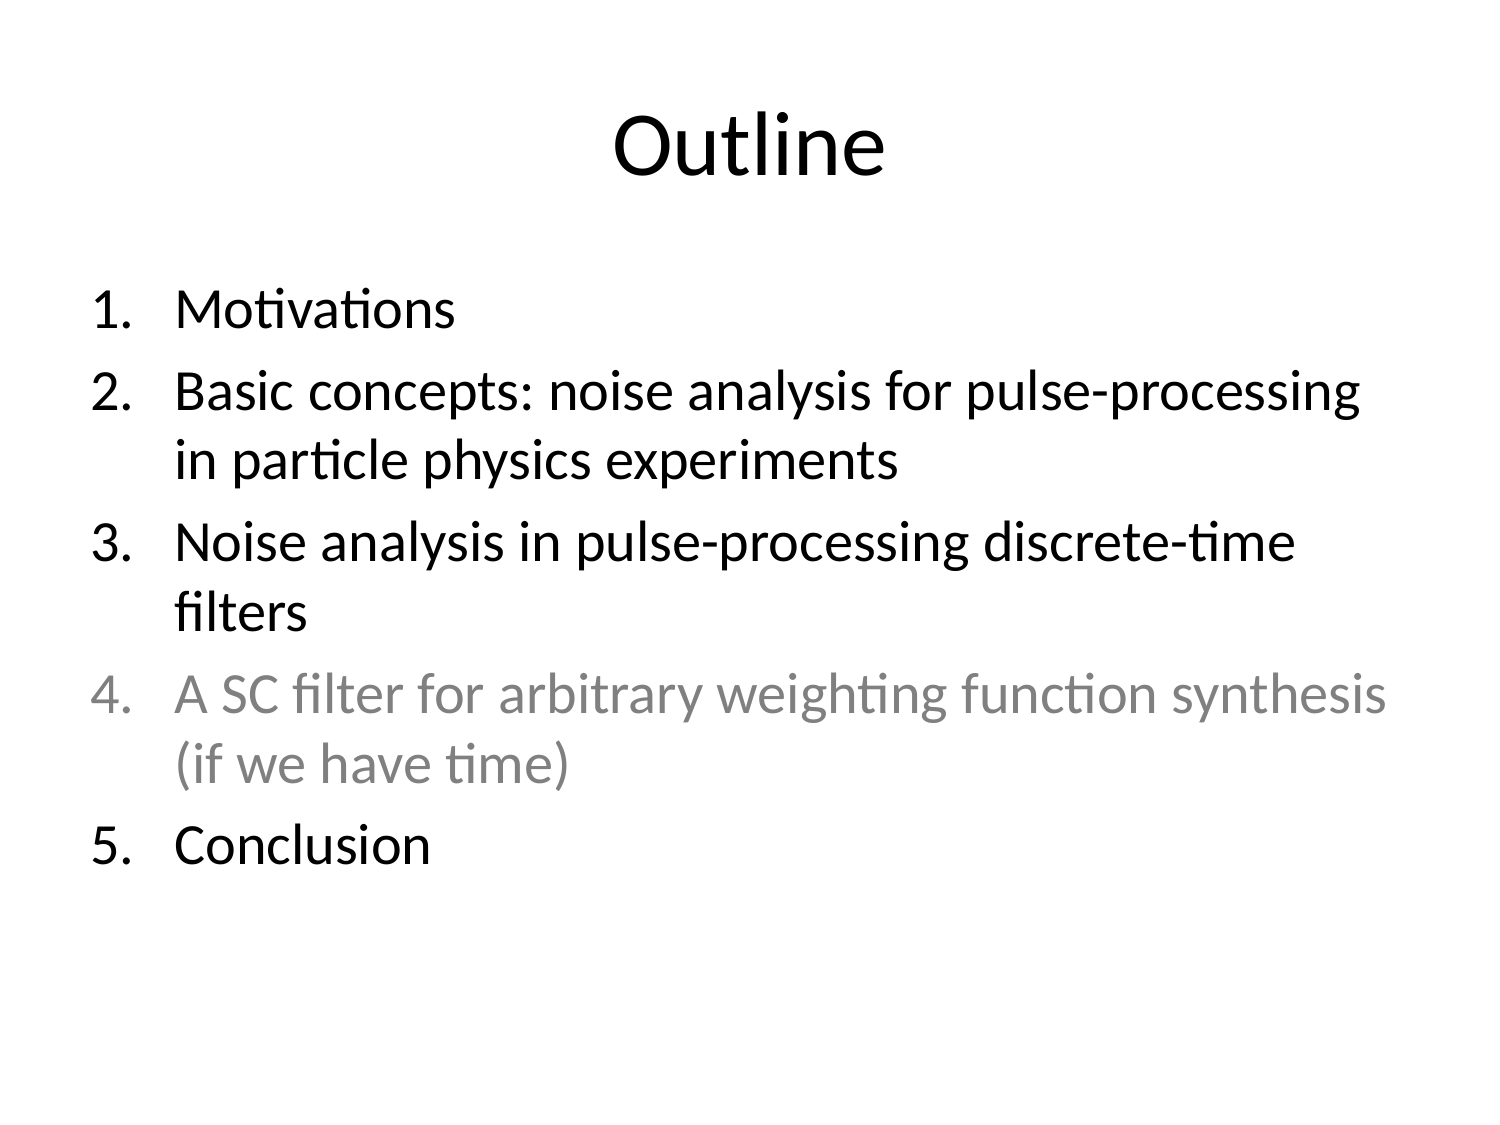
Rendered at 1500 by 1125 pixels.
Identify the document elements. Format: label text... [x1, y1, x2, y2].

title Outline [75, 45, 1425, 233]
list Motivations Basic concepts: noise analysis for pulse-processing in particle physics experiments Noise analysis in pulse-processing discrete-time filters A SC filter for arbitrary weighting function synthesis (if we have time) Conclusion [75, 262, 1425, 1005]
